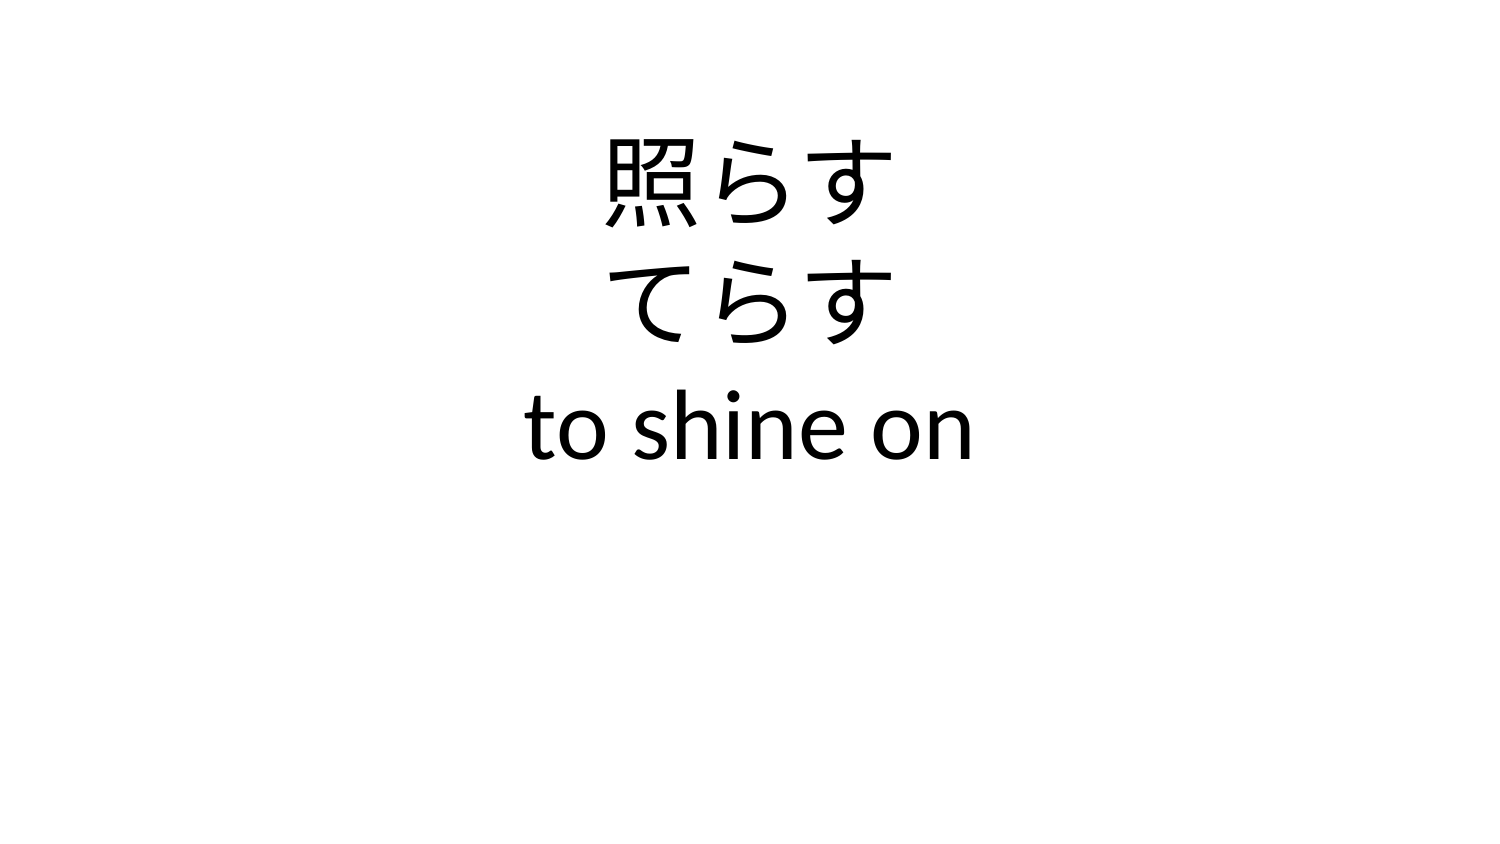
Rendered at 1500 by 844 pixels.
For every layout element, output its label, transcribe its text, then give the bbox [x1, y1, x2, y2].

text_box 照らす てらす to shine on [0, 149, 1500, 450]
